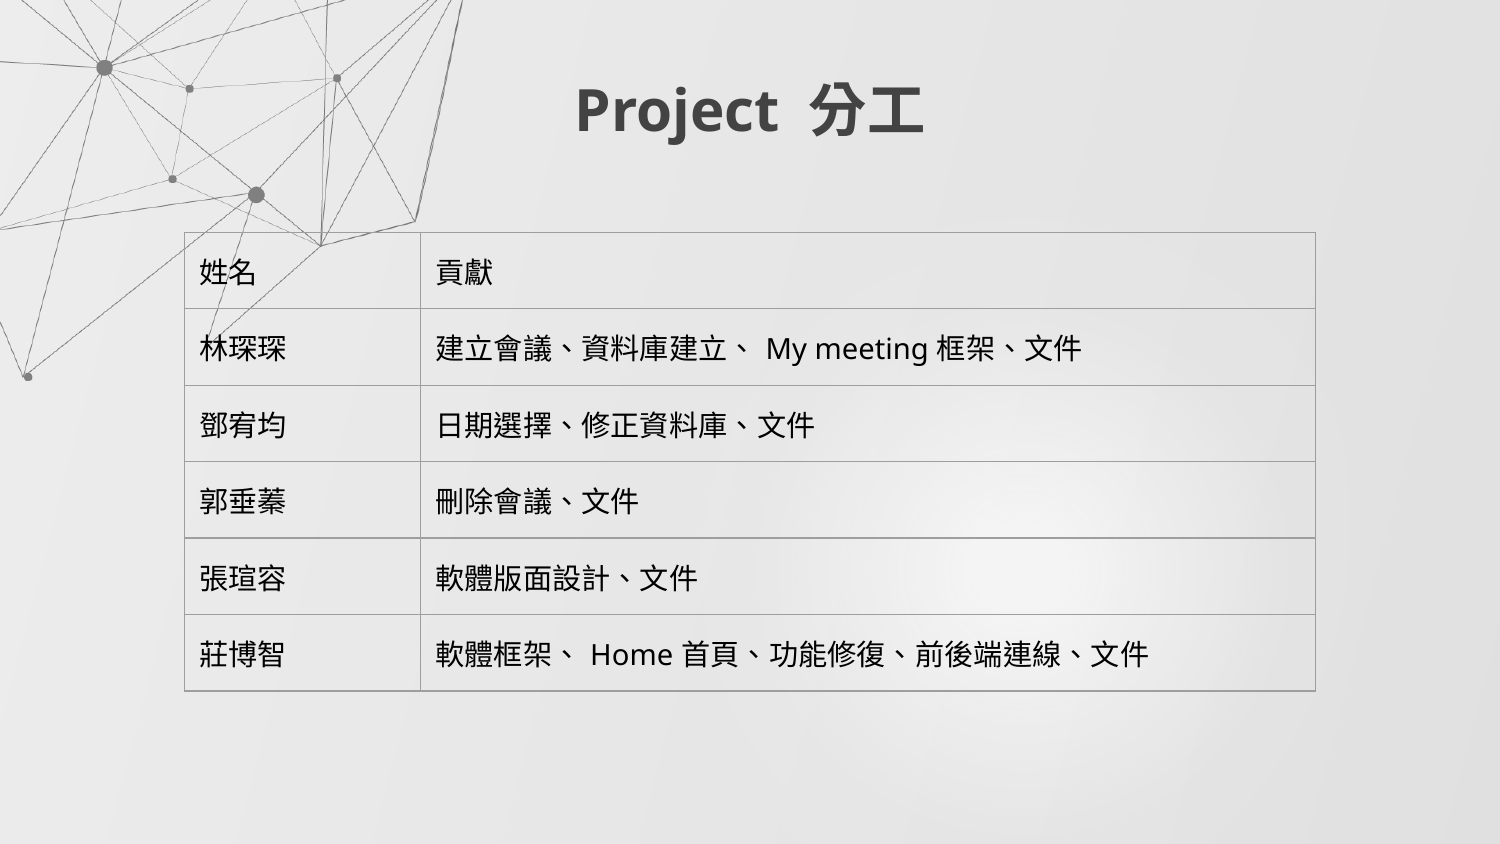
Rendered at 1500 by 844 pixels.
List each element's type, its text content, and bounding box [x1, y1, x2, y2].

picture [0, 0, 1500, 844]
table_header 姓名 [185, 233, 420, 308]
table_cell 軟體框架、Home首頁、功能修復、前後端連線、文件 [421, 615, 1315, 690]
table_header 貢獻 [421, 233, 1315, 308]
table_cell 日期選擇、修正資料庫、文件 [421, 386, 1315, 461]
title Project 分工 [322, 57, 1178, 214]
table_cell 林琛琛 [185, 309, 420, 385]
table_cell 鄧宥均 [185, 386, 420, 461]
table_cell 郭垂蓁 [185, 462, 420, 537]
table_cell 軟體版面設計、文件 [421, 539, 1315, 614]
table_cell 張瑄容 [185, 539, 420, 614]
table_cell 建立會議、資料庫建立、My meeting框架、文件 [421, 309, 1315, 385]
table_cell 莊博智 [185, 615, 420, 690]
table_cell 刪除會議、文件 [421, 462, 1315, 537]
